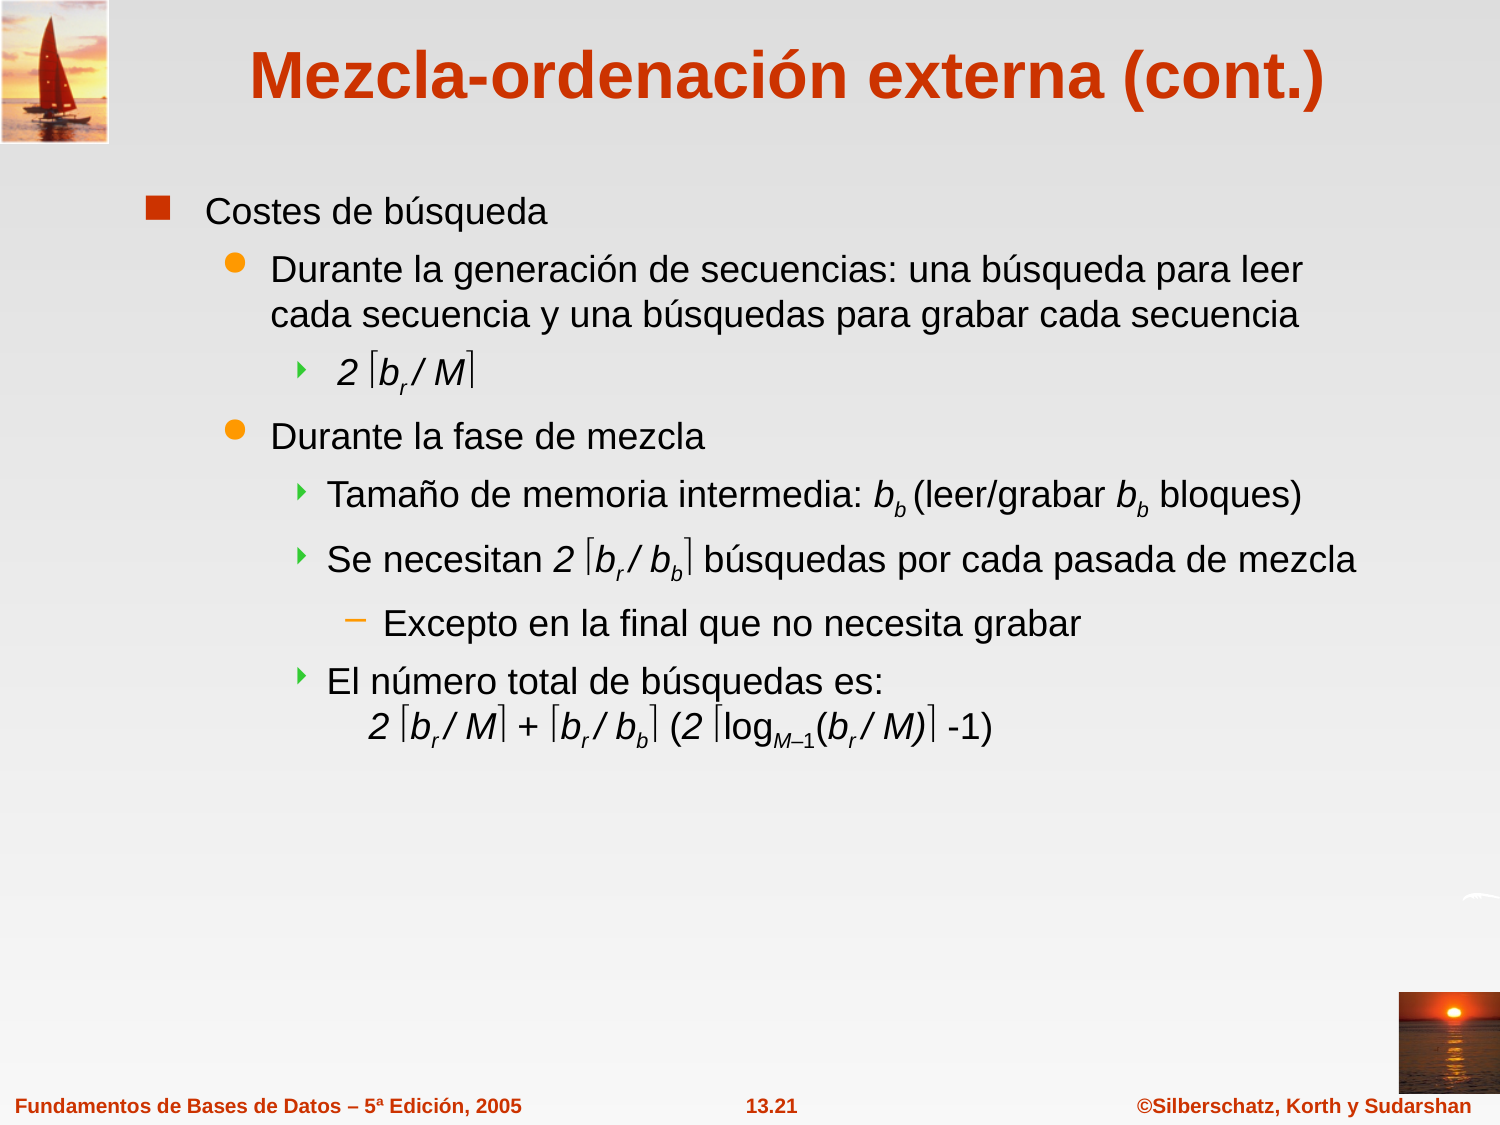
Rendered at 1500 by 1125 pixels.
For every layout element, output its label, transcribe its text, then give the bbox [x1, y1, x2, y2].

title Mezcla-ordenación externa (cont.) [125, 18, 1452, 120]
picture [1398, 992, 1500, 1094]
list Costes de búsqueda Durante la generación de secuencias: una búsqueda para leer cada secuencia y una búsquedas para grabar cada secuencia 2 br / M Durante la fase de mezcla Tamaño de memoria intermedia: bb (leer/grabar bb bloques) Se necesitan 2 br / bb búsquedas por cada pasada de mezcla Excepto en la final que no necesita grabar El número total de búsquedas es: 2 br / M + br / bb (2 logM–1(br / M) -1) [133, 179, 1391, 985]
picture [0, 0, 109, 144]
